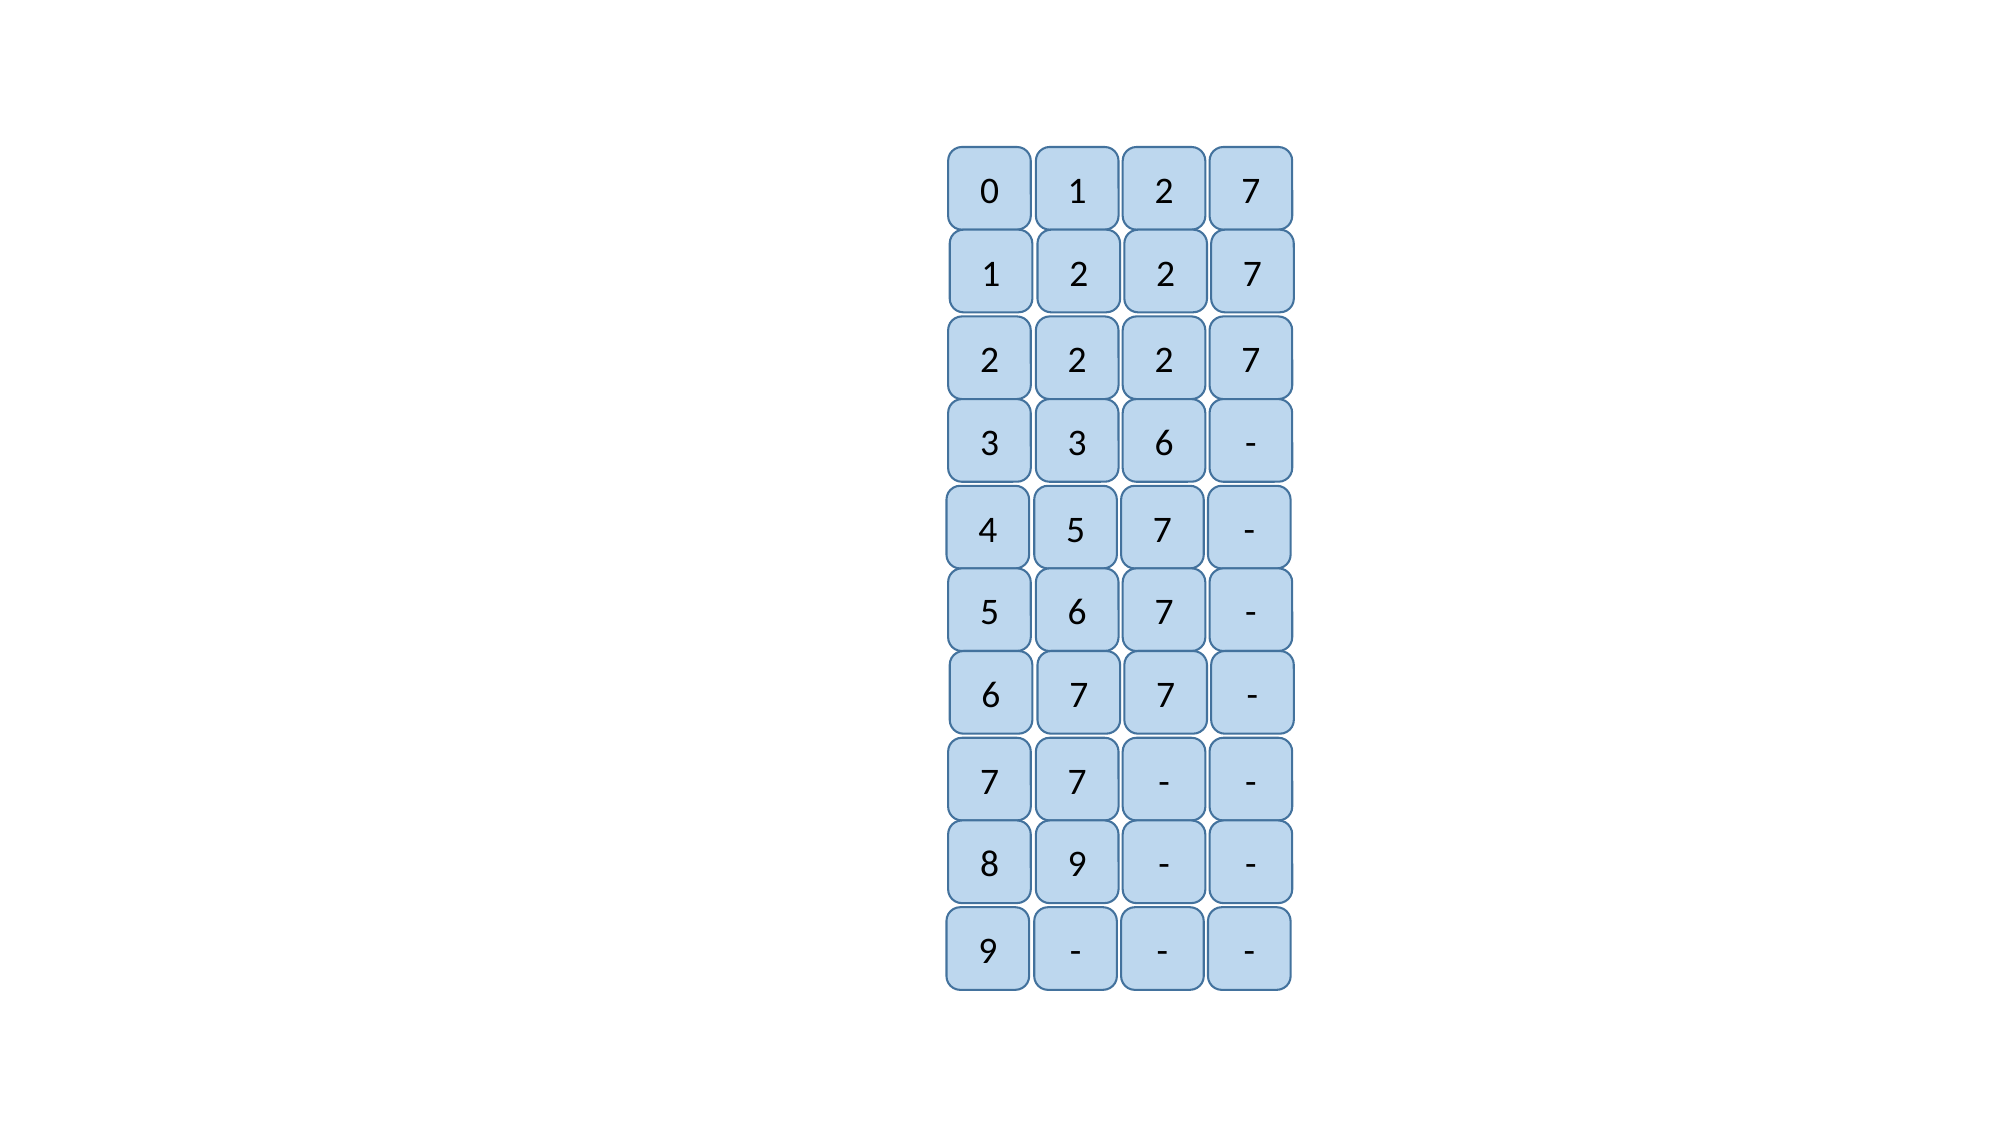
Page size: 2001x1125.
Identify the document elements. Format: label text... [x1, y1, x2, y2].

text_box 2 [1034, 315, 1120, 399]
text_box 6 [1121, 398, 1207, 483]
text_box - [1208, 819, 1294, 905]
text_box 2 [1121, 145, 1207, 230]
text_box 9 [1034, 819, 1120, 905]
text_box 2 [1123, 228, 1209, 314]
text_box - [1208, 567, 1294, 651]
text_box 8 [947, 819, 1032, 905]
text_box 7 [1208, 145, 1294, 230]
text_box - [1206, 906, 1292, 991]
text_box 7 [1208, 315, 1294, 399]
text_box 4 [945, 484, 1031, 569]
text_box - [1121, 819, 1207, 905]
text_box - [1208, 736, 1294, 820]
text_box - [1120, 906, 1205, 991]
text_box - [1033, 906, 1118, 991]
text_box 0 [947, 145, 1032, 230]
text_box - [1206, 484, 1292, 569]
text_box 6 [948, 649, 1034, 735]
text_box - [1210, 649, 1295, 735]
text_box 5 [1033, 484, 1118, 569]
text_box 7 [1036, 649, 1122, 735]
text_box 7 [947, 736, 1032, 820]
text_box 7 [1121, 567, 1207, 651]
text_box 9 [945, 906, 1031, 991]
text_box 3 [1034, 398, 1120, 483]
text_box 7 [1120, 484, 1205, 569]
text_box 1 [948, 228, 1034, 314]
text_box - [1208, 398, 1294, 483]
text_box 2 [1036, 228, 1122, 314]
text_box 3 [947, 398, 1032, 483]
text_box 1 [1034, 145, 1120, 230]
text_box 6 [1034, 567, 1120, 651]
text_box 2 [947, 315, 1032, 399]
text_box - [1121, 736, 1207, 820]
text_box 7 [1034, 736, 1120, 820]
text_box 7 [1123, 649, 1209, 735]
text_box 2 [1121, 315, 1207, 399]
text_box 5 [947, 567, 1032, 651]
text_box 7 [1210, 228, 1295, 314]
